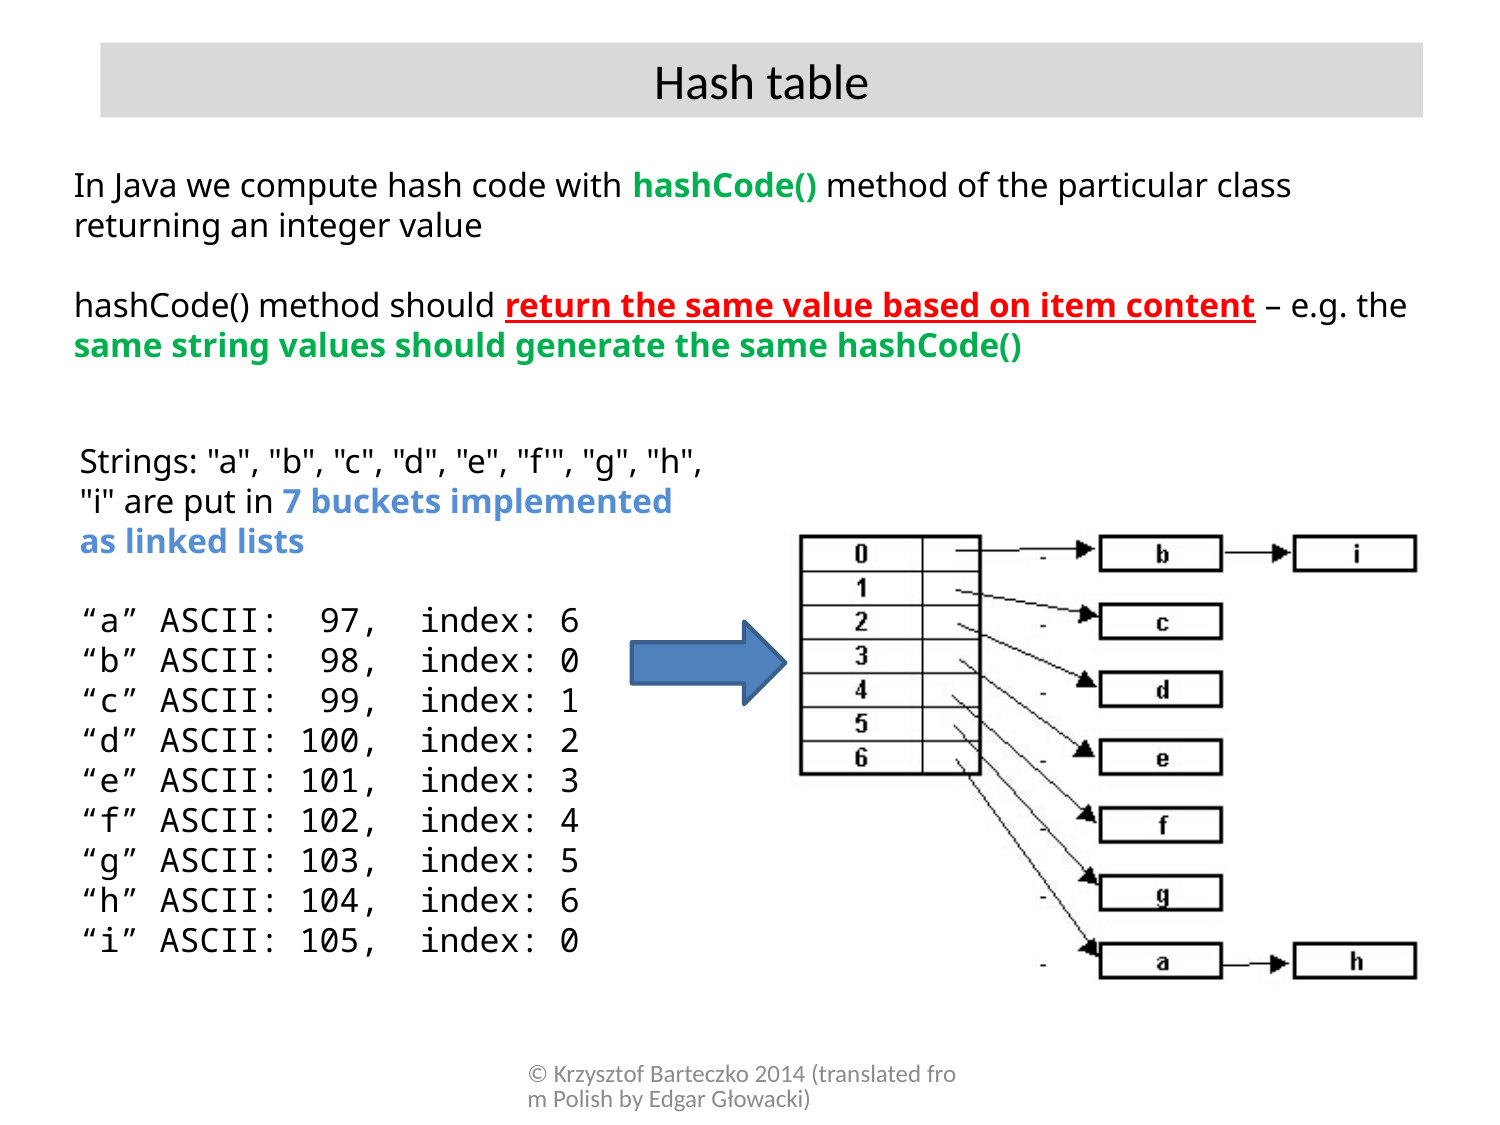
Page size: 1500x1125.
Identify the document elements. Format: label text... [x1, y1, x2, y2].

text_box Hash table [100, 42, 1424, 118]
text_box In Java we compute hash code with hashCode() method of the particular class returning an integer value hashCode() method should return the same value based on item content – e.g. the same string values should generate the same hashCode() [58, 157, 1447, 372]
footer © Krzysztof Barteczko 2014 (translated from Polish by Edgar Głowacki) [512, 1042, 988, 1103]
text_box [629, 640, 740, 686]
text_box Strings: "a", "b", "c", "d", "e", "f'", "g", "h", "i" are put in 7 buckets implemented as linked lists “a” ASCII: 97, index: 6 “b” ASCII: 98, index: 0 “c” ASCII: 99, index: 1 “d” ASCII: 100, index: 2 “e” ASCII: 101, index: 3 “f” ASCII: 102, index: 4 “g” ASCII: 103, index: 5 “h” ASCII: 104, index: 6 “i” ASCII: 105, index: 0 [64, 432, 727, 967]
picture [745, 503, 1459, 1012]
